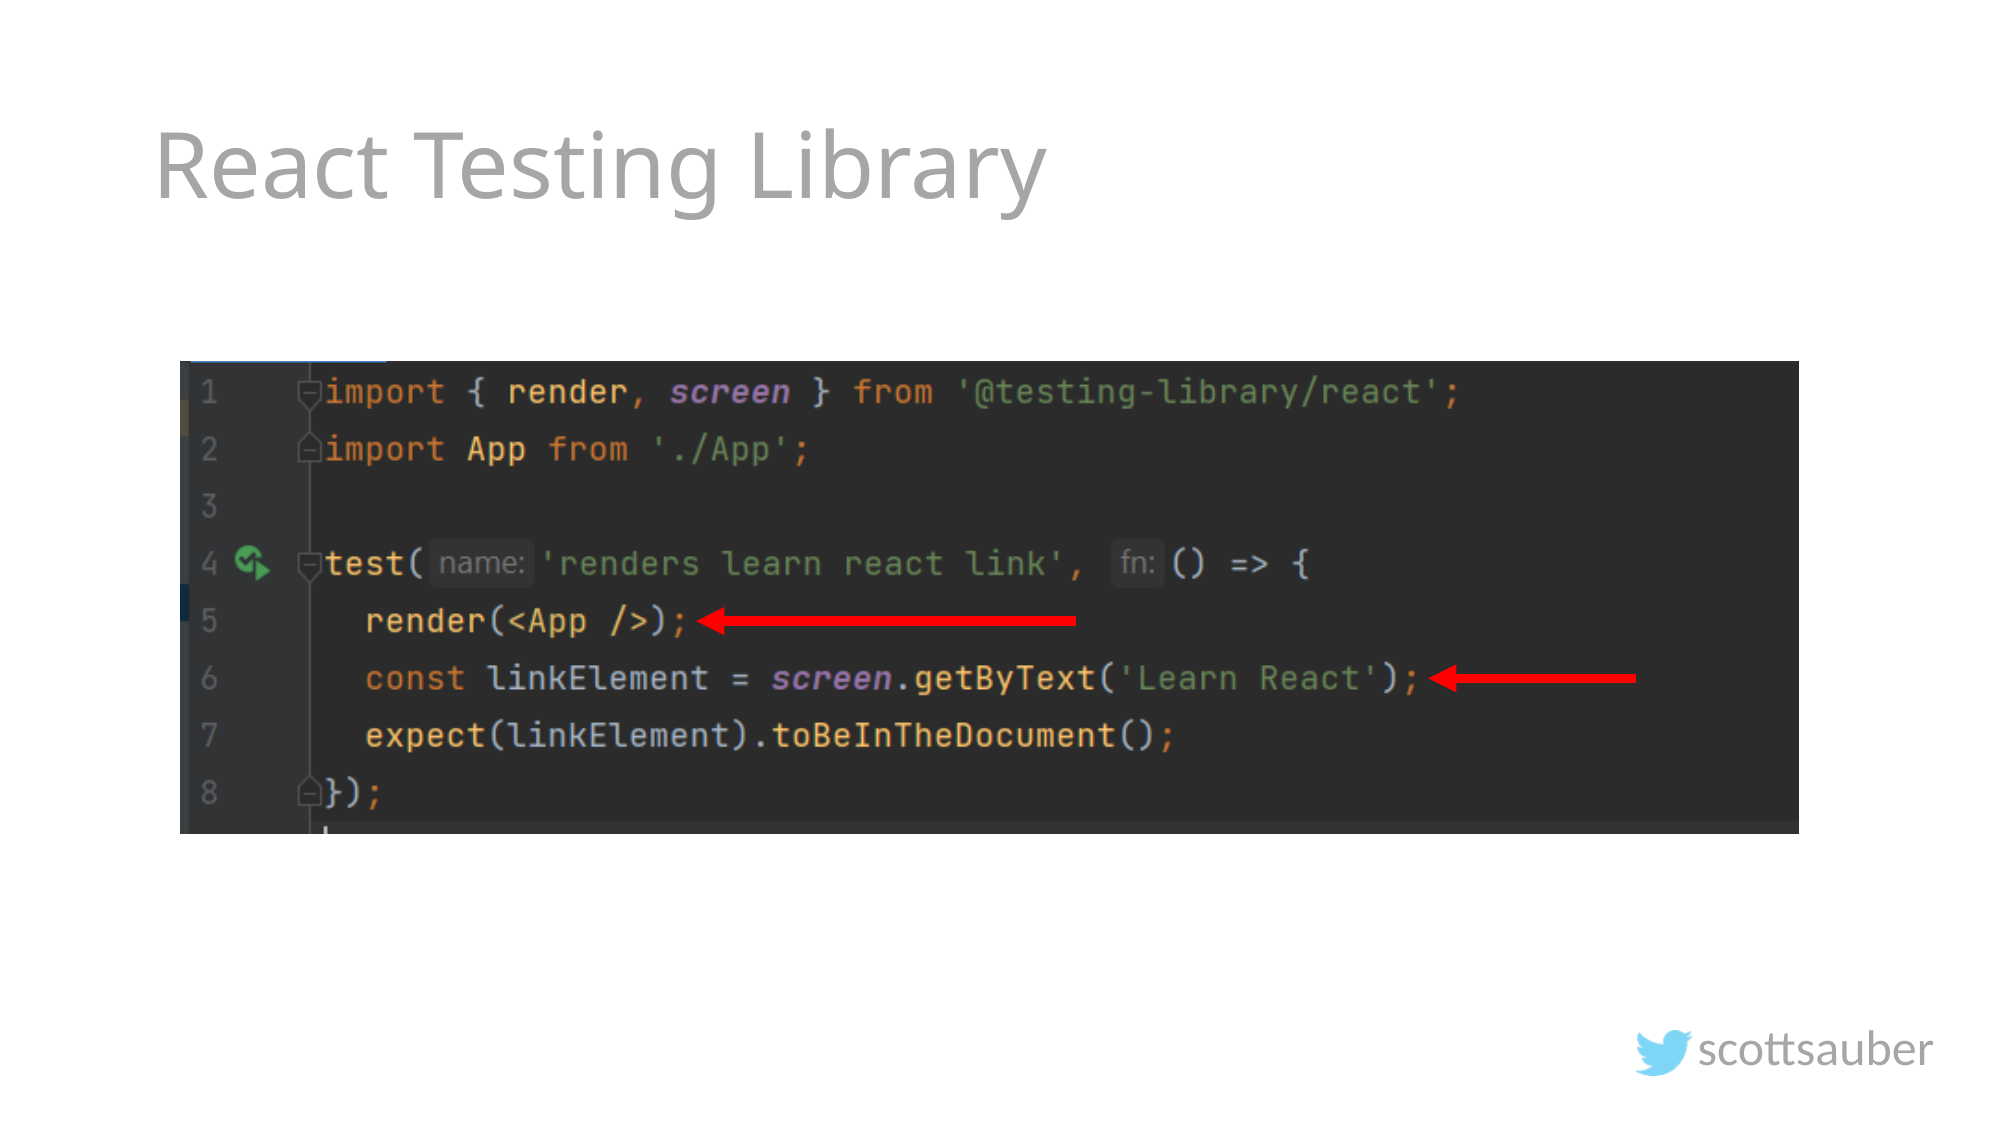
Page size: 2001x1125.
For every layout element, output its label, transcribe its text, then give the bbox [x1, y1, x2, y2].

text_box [1635, 1014, 1986, 1093]
picture [180, 361, 1799, 835]
title React Testing Library [137, 59, 1863, 278]
